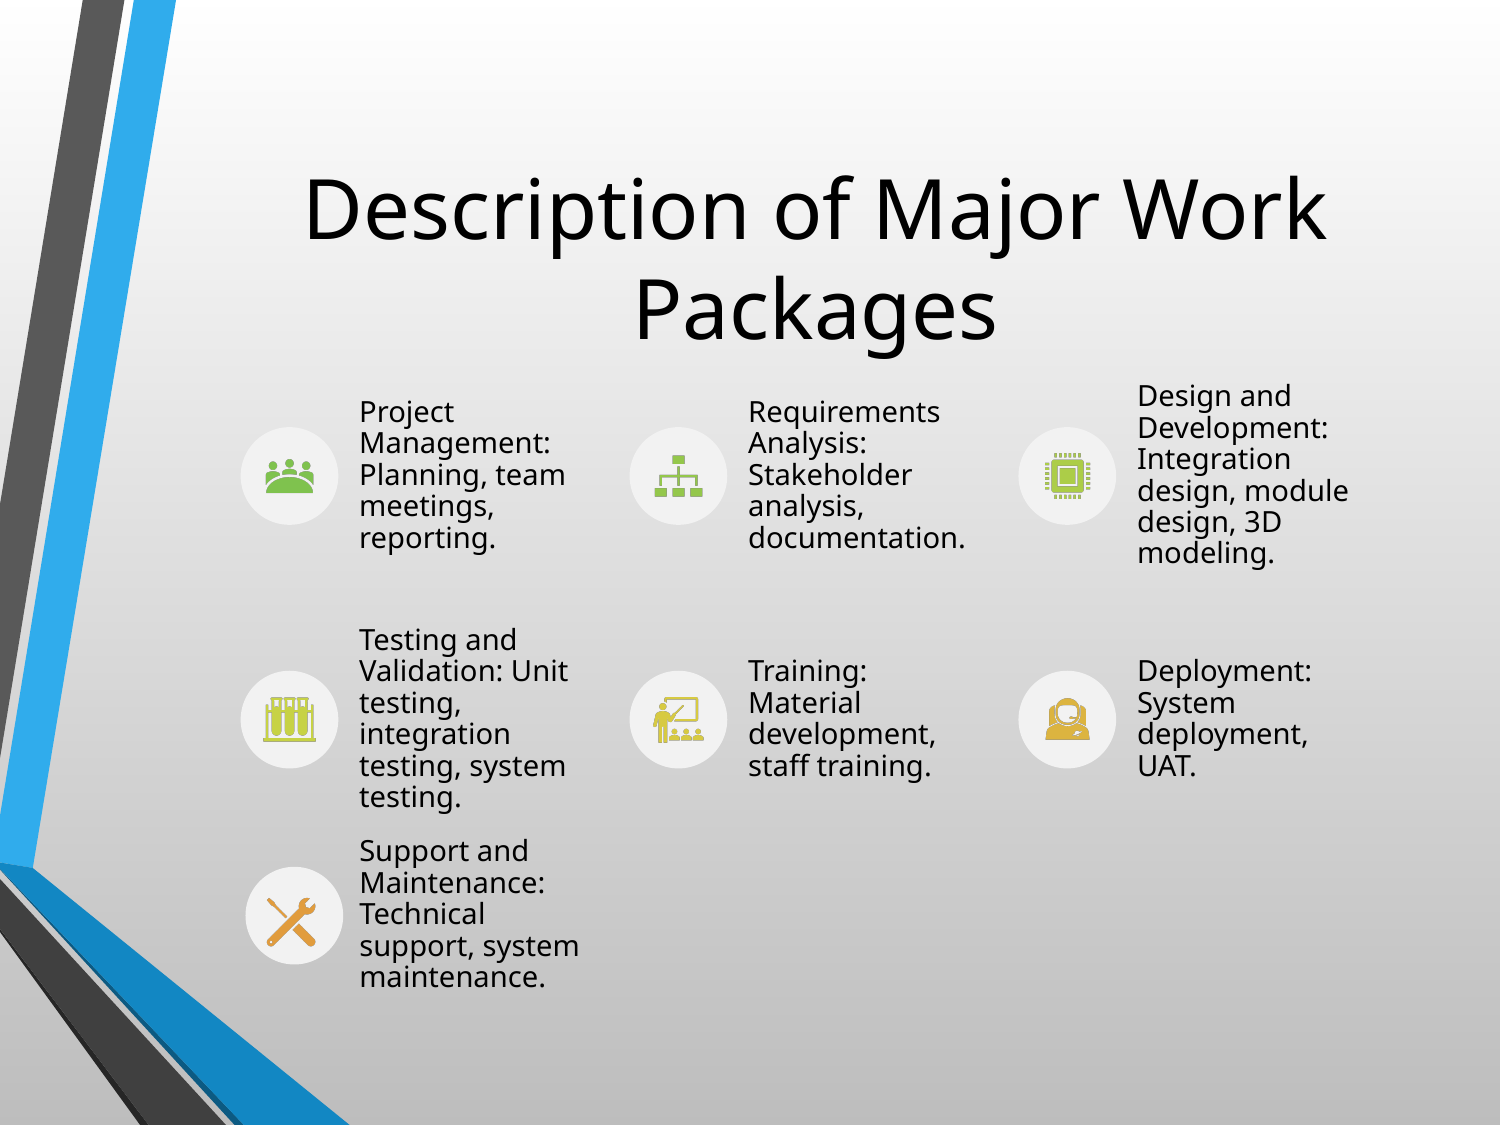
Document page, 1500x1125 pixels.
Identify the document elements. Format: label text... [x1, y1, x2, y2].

title Description of Major Work Packages [216, 112, 1416, 378]
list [149, 378, 1459, 965]
